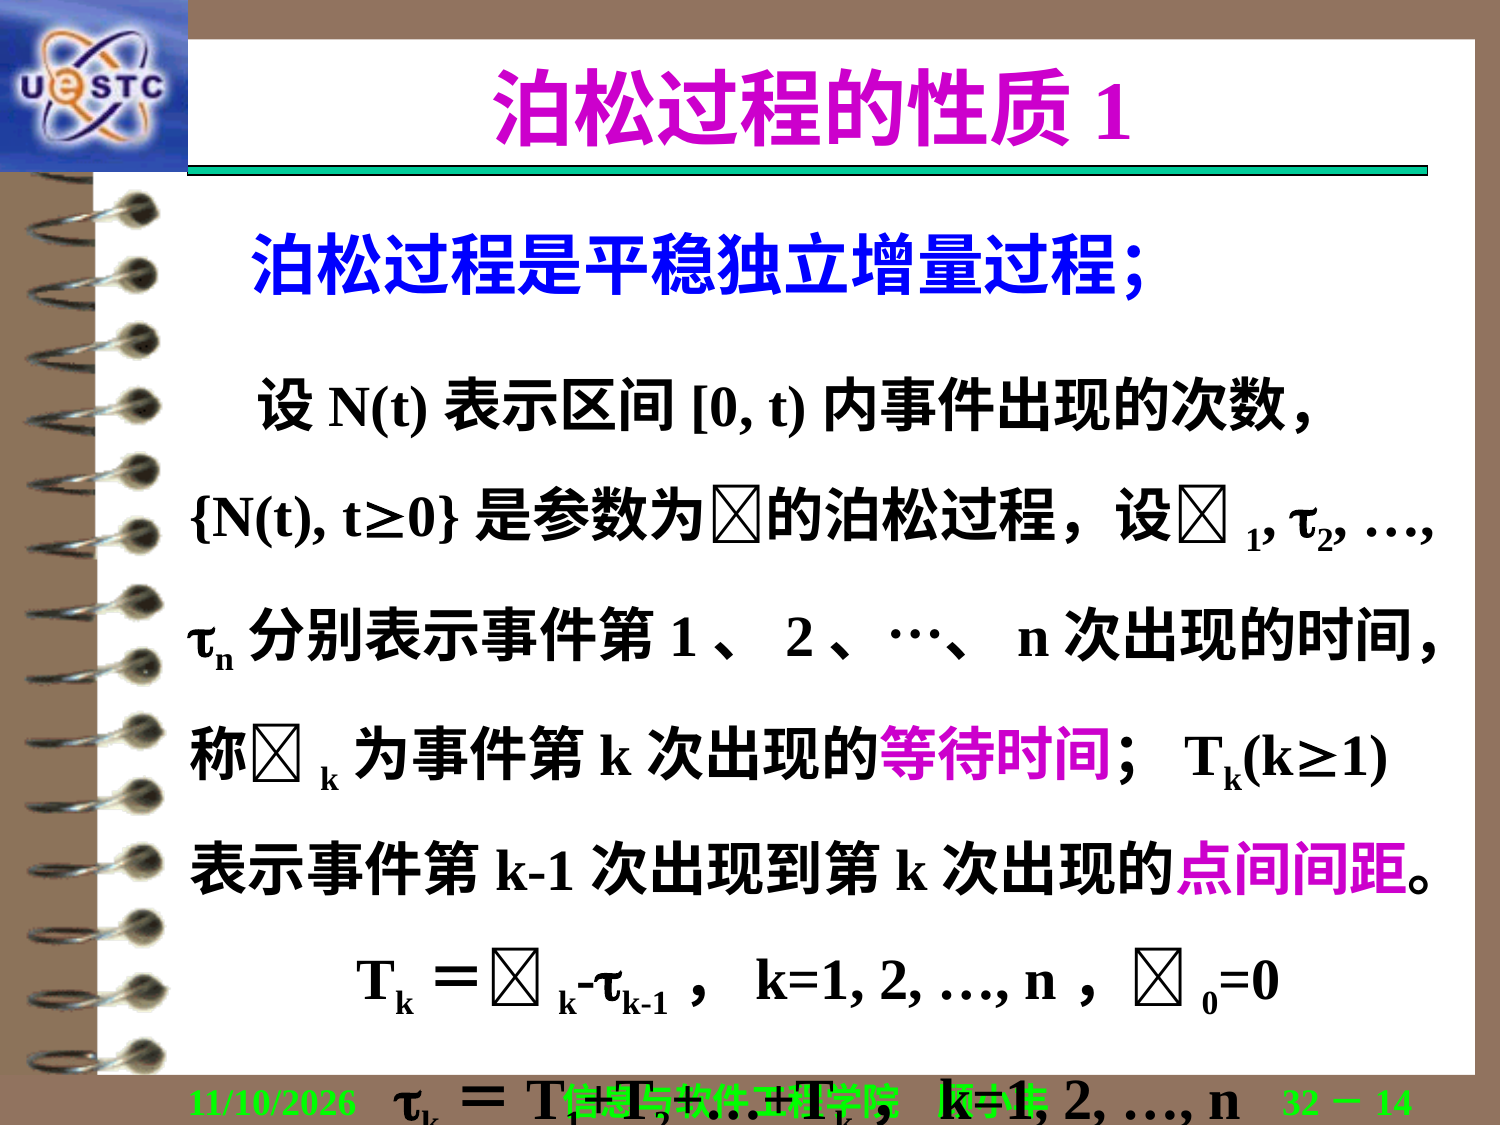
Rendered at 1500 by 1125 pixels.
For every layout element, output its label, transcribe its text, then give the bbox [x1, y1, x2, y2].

title 泊松过程的性质1 [200, 56, 1425, 157]
list 泊松过程是平稳独立增量过程； [249, 206, 1424, 303]
text_box 设N(t)表示区间[0, t)内事件出现的次数，{N(t), t0}是参数为的泊松过程，设1, 2, …, n分别表示事件第1、2、…、n次出现的时间，称k为事件第k次出现的等待时间；Tk(k1)表示事件第k-1次出现到第k次出现的点间间距。 Tk＝k-k-1，k=1, 2, …, n，0=0 k＝T1+T2+…+Tk，k=1, 2, …, n [174, 326, 1463, 1125]
picture [0, 0, 194, 1075]
slide_number 32－14 [1162, 1077, 1413, 1123]
